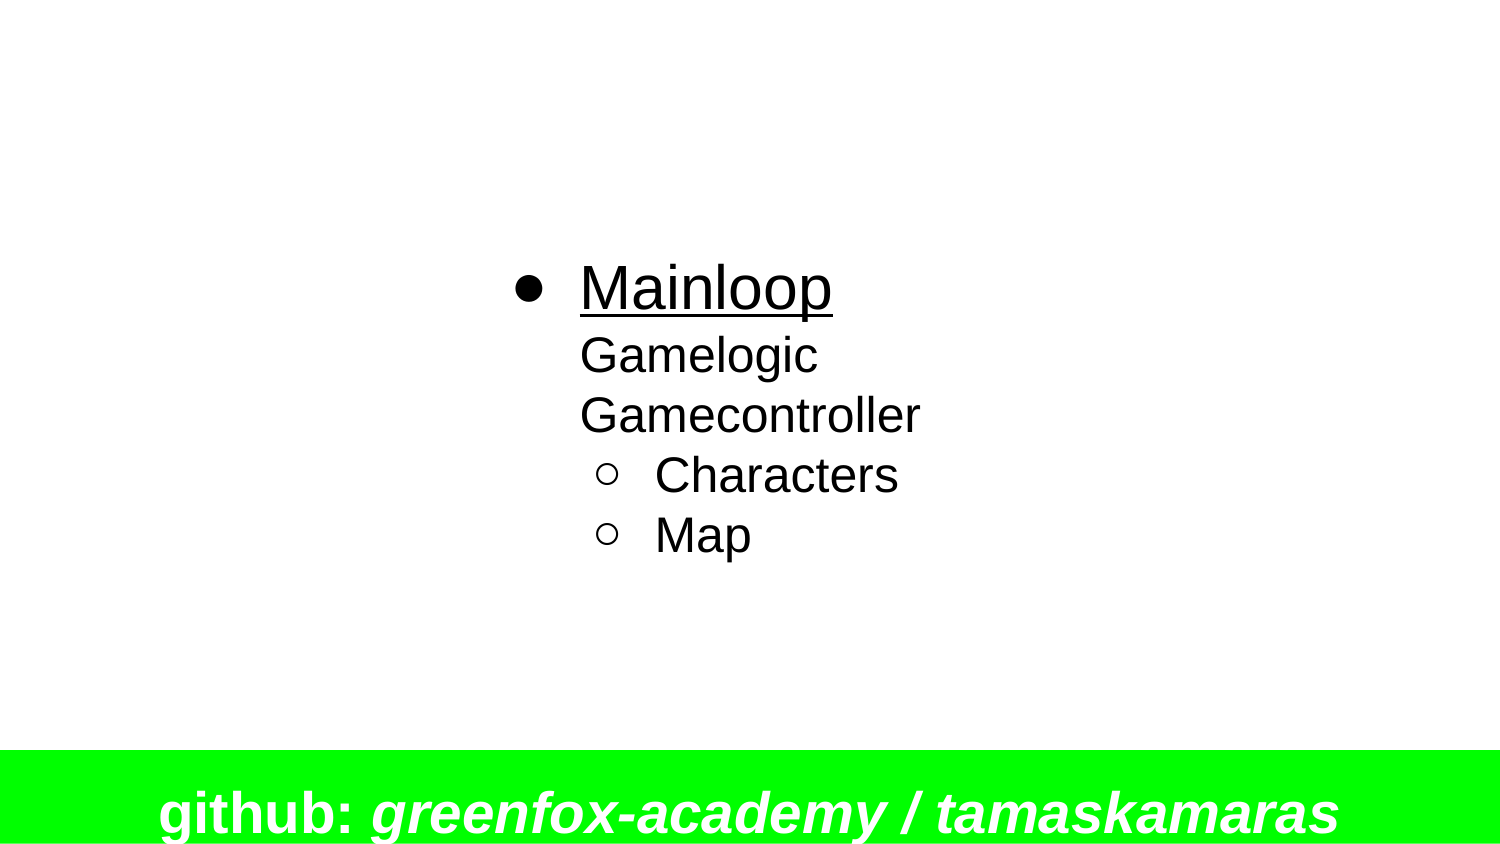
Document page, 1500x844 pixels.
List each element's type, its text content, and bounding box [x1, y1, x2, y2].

subtitle github: greenfox-academy / tamaskamaras [0, 750, 1500, 844]
title Mainloop Gamelogic Gamecontroller Characters Map [489, 232, 1011, 612]
